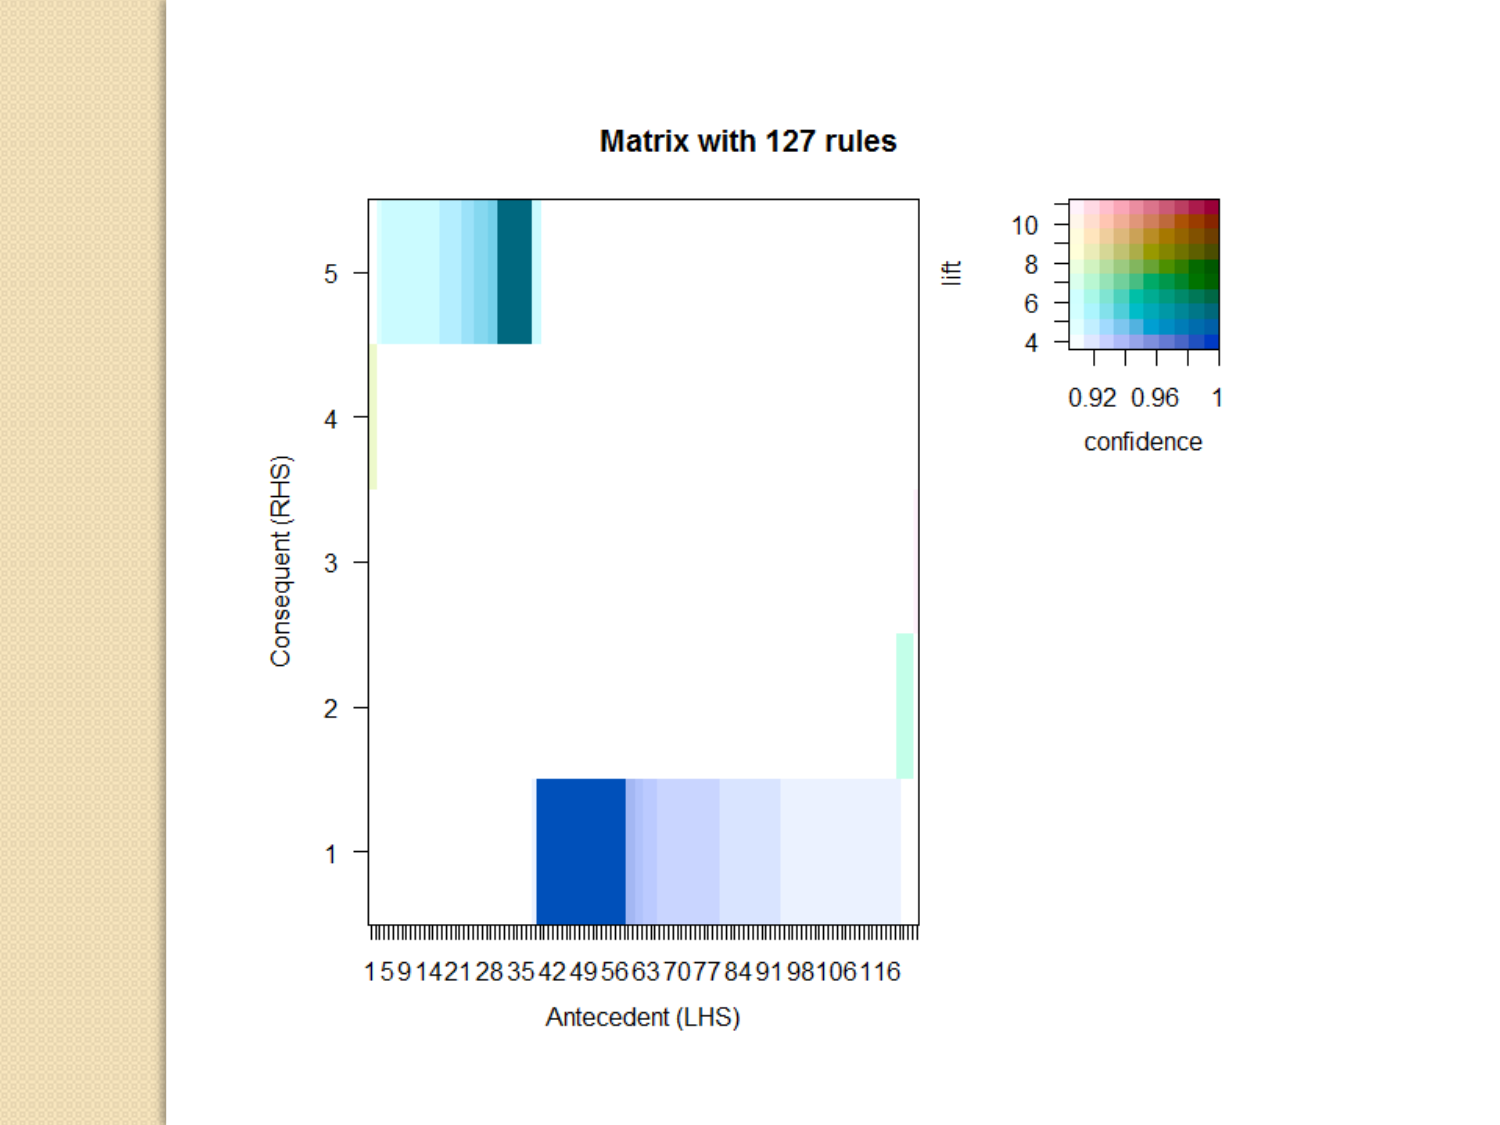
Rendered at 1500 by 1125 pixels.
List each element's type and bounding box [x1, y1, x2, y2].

picture [249, 80, 1251, 1045]
